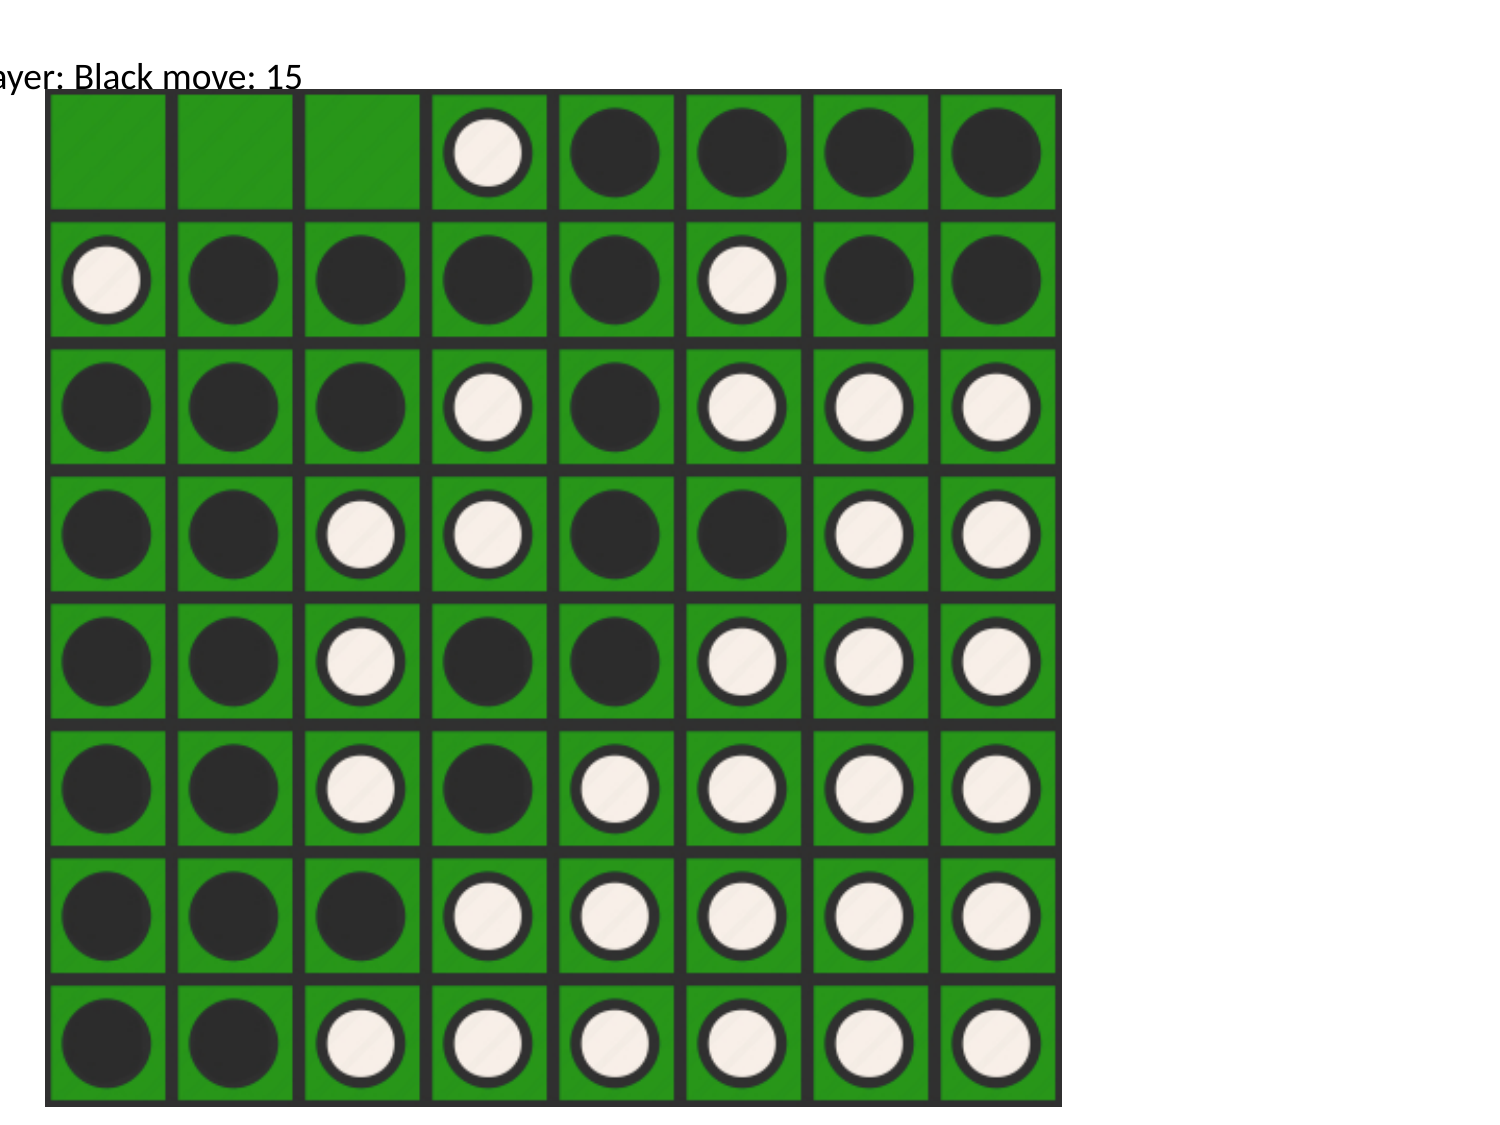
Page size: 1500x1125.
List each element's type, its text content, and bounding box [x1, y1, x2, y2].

picture [44, 89, 1062, 1107]
text_box turn: 57 player: Black move: 15 [0, 44, 319, 105]
